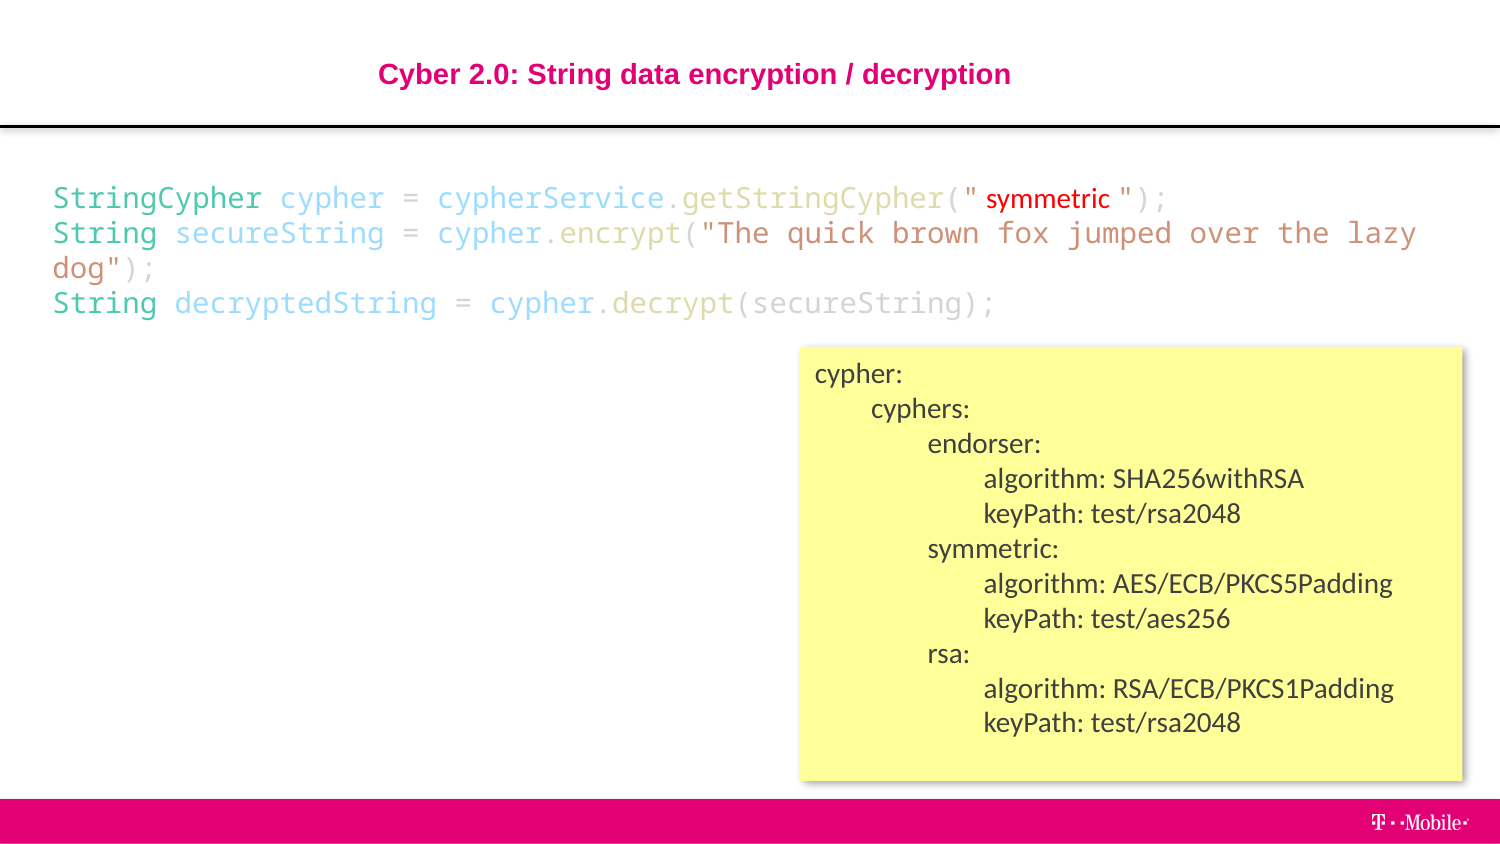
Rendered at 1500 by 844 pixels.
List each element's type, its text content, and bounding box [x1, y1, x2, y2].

text_box StringCypher cypher = cypherService.getStringCypher(" symmetric "); String secureString = cypher.encrypt("The quick brown fox jumped over the lazy dog"); String decryptedString = cypher.decrypt(secureString); [37, 171, 1463, 327]
picture [1372, 814, 1469, 830]
text_box Cyber 2.0: String data encryption / decryption [124, 27, 1266, 118]
text_box cypher: cyphers: endorser: algorithm: SHA256withRSA keyPath: test/rsa2048 symmetric: algorithm: AES/ECB/PKCS5Padding keyPath: test/aes256 rsa: algorithm: RSA/ECB/PKCS1Padding keyPath: test/rsa2048 [799, 346, 1463, 782]
